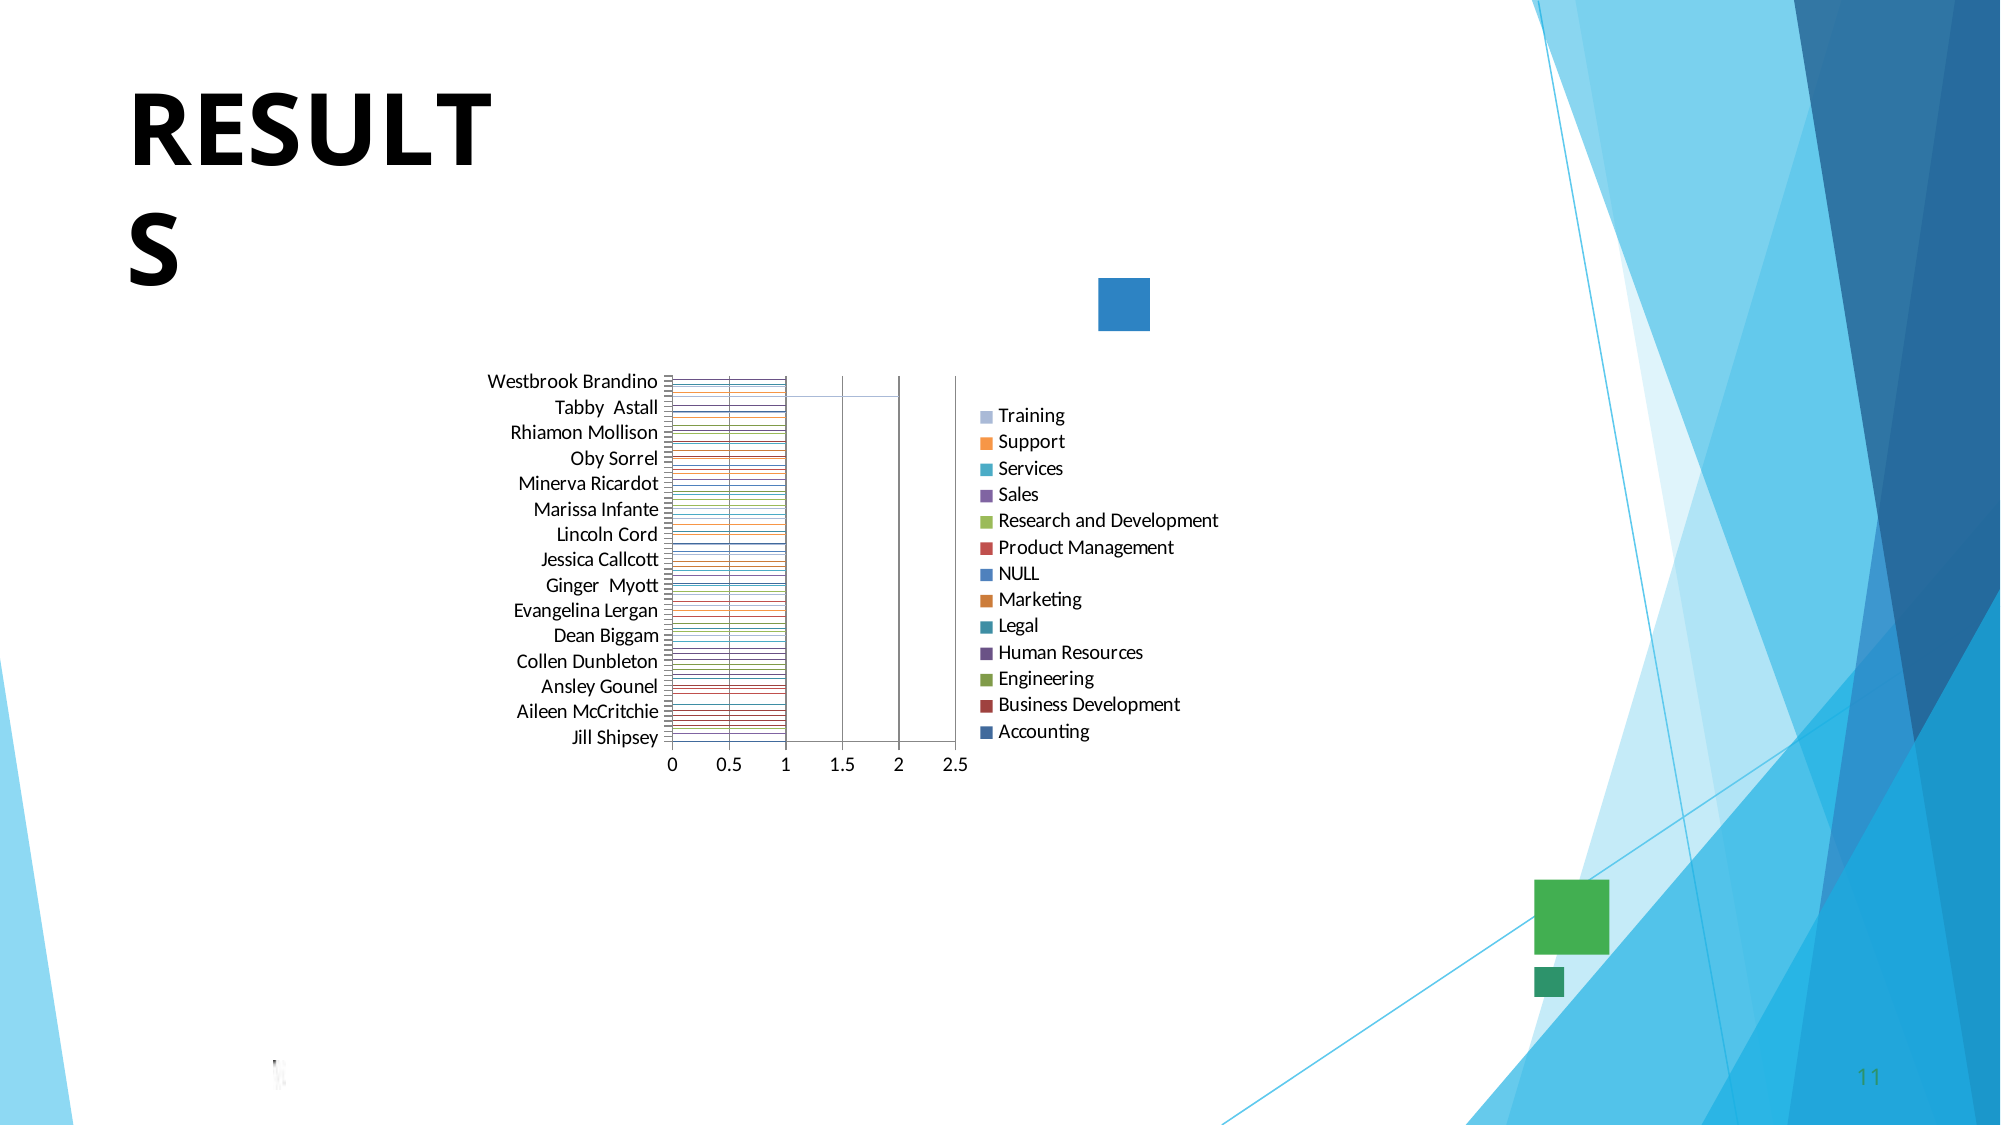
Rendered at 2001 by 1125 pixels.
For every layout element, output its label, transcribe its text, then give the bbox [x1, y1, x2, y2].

title RESULTS [123, 63, 524, 306]
chart [487, 349, 1238, 801]
text_box [1098, 278, 1150, 332]
text_box 11 [1849, 1061, 1888, 1095]
picture [273, 1060, 287, 1091]
text_box [1534, 967, 1565, 997]
text_box [1534, 879, 1610, 955]
